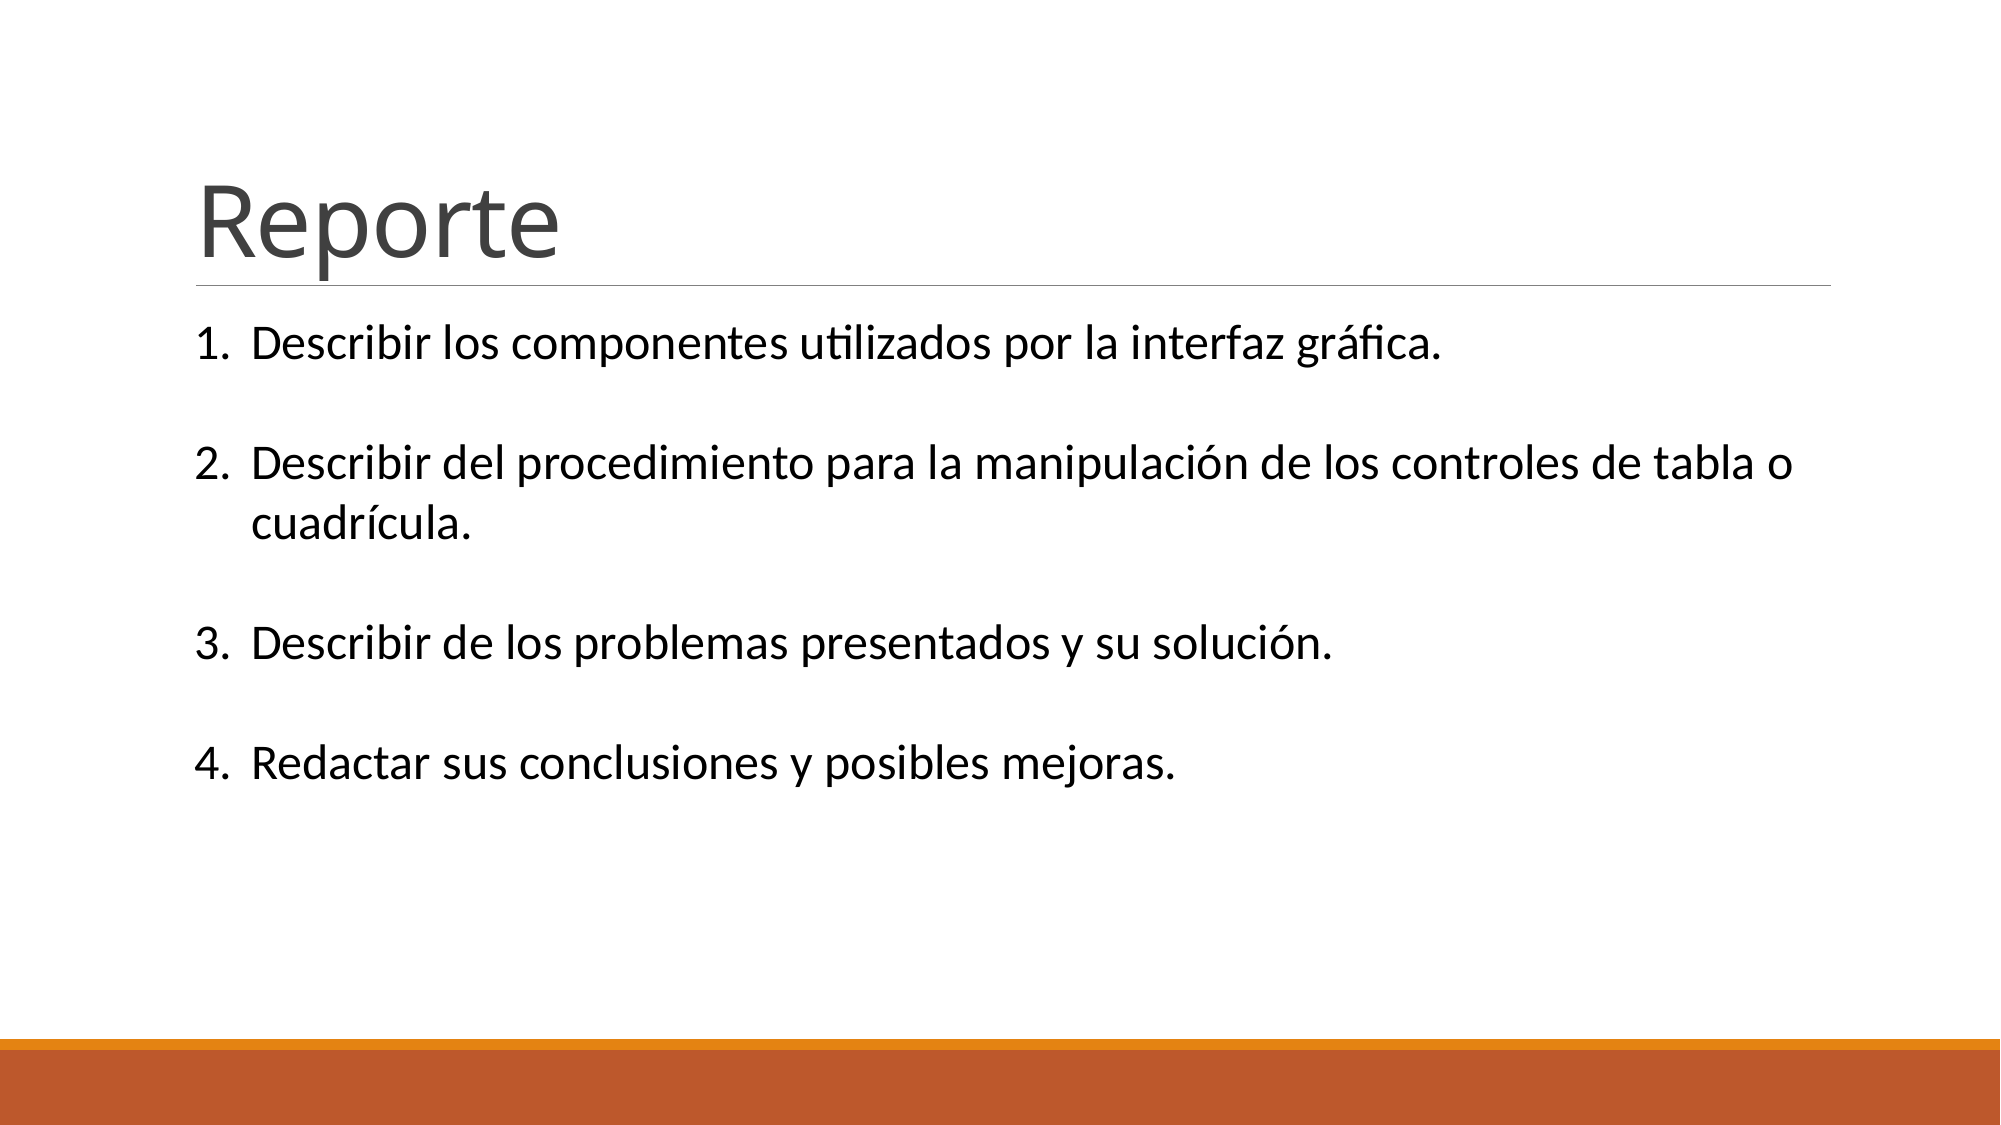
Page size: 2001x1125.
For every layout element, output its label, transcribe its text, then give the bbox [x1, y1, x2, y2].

title Reporte [180, 47, 1830, 285]
text_box Describir los componentes utilizados por la interfaz gráfica. Describir del procedimiento para la manipulación de los controles de tabla o cuadrícula. Describir de los problemas presentados y su solución. Redactar sus conclusiones y posibles mejoras. [179, 301, 1830, 797]
